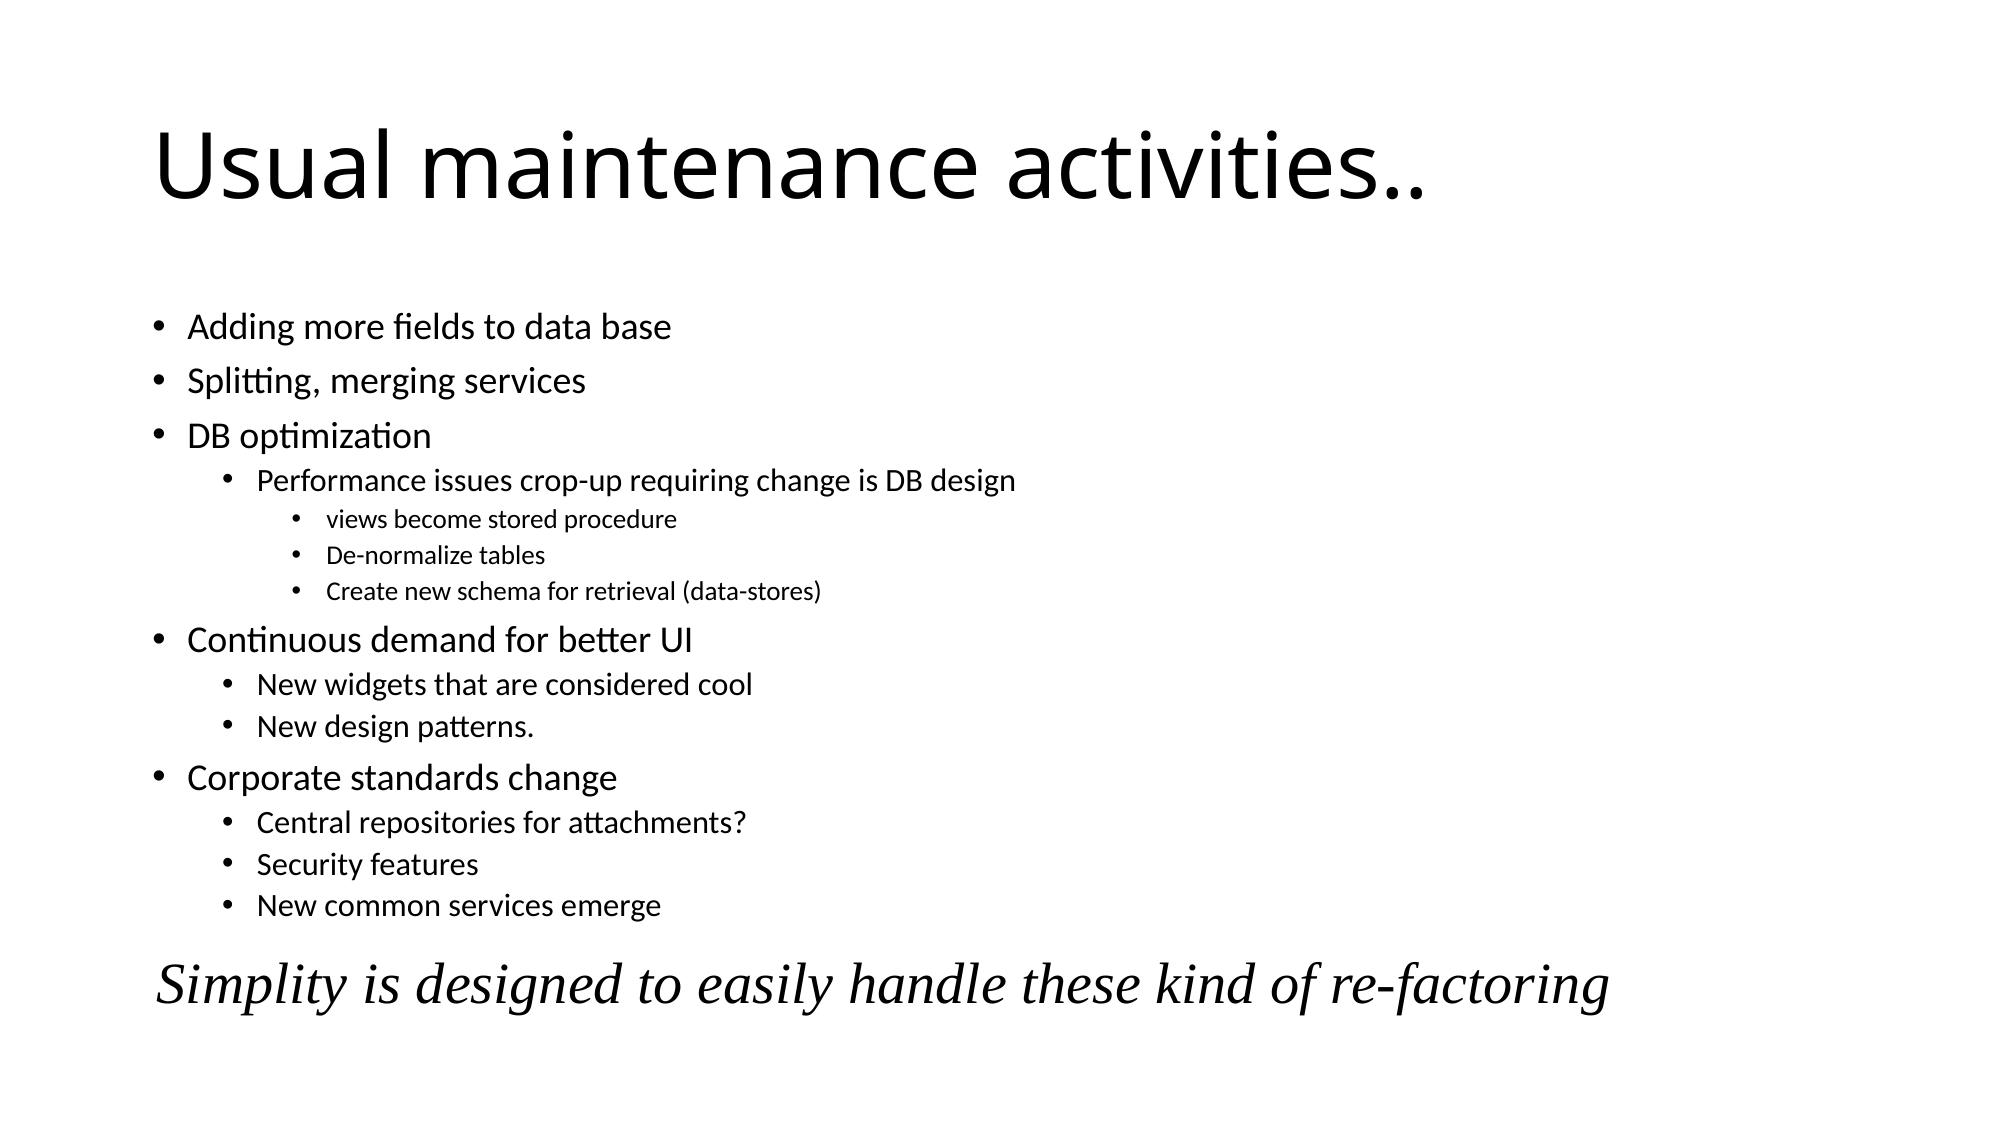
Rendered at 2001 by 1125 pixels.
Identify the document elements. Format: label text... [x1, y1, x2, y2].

list Adding more fields to data base Splitting, merging services DB optimization Performance issues crop-up requiring change is DB design views become stored procedure De-normalize tables Create new schema for retrieval (data-stores) Continuous demand for better UI New widgets that are considered cool New design patterns. Corporate standards change Central repositories for attachments? Security features New common services emerge [137, 299, 1863, 936]
text_box Simplity is designed to easily handle these kind of re-factoring [141, 876, 1867, 1094]
title Usual maintenance activities.. [137, 59, 1863, 278]
